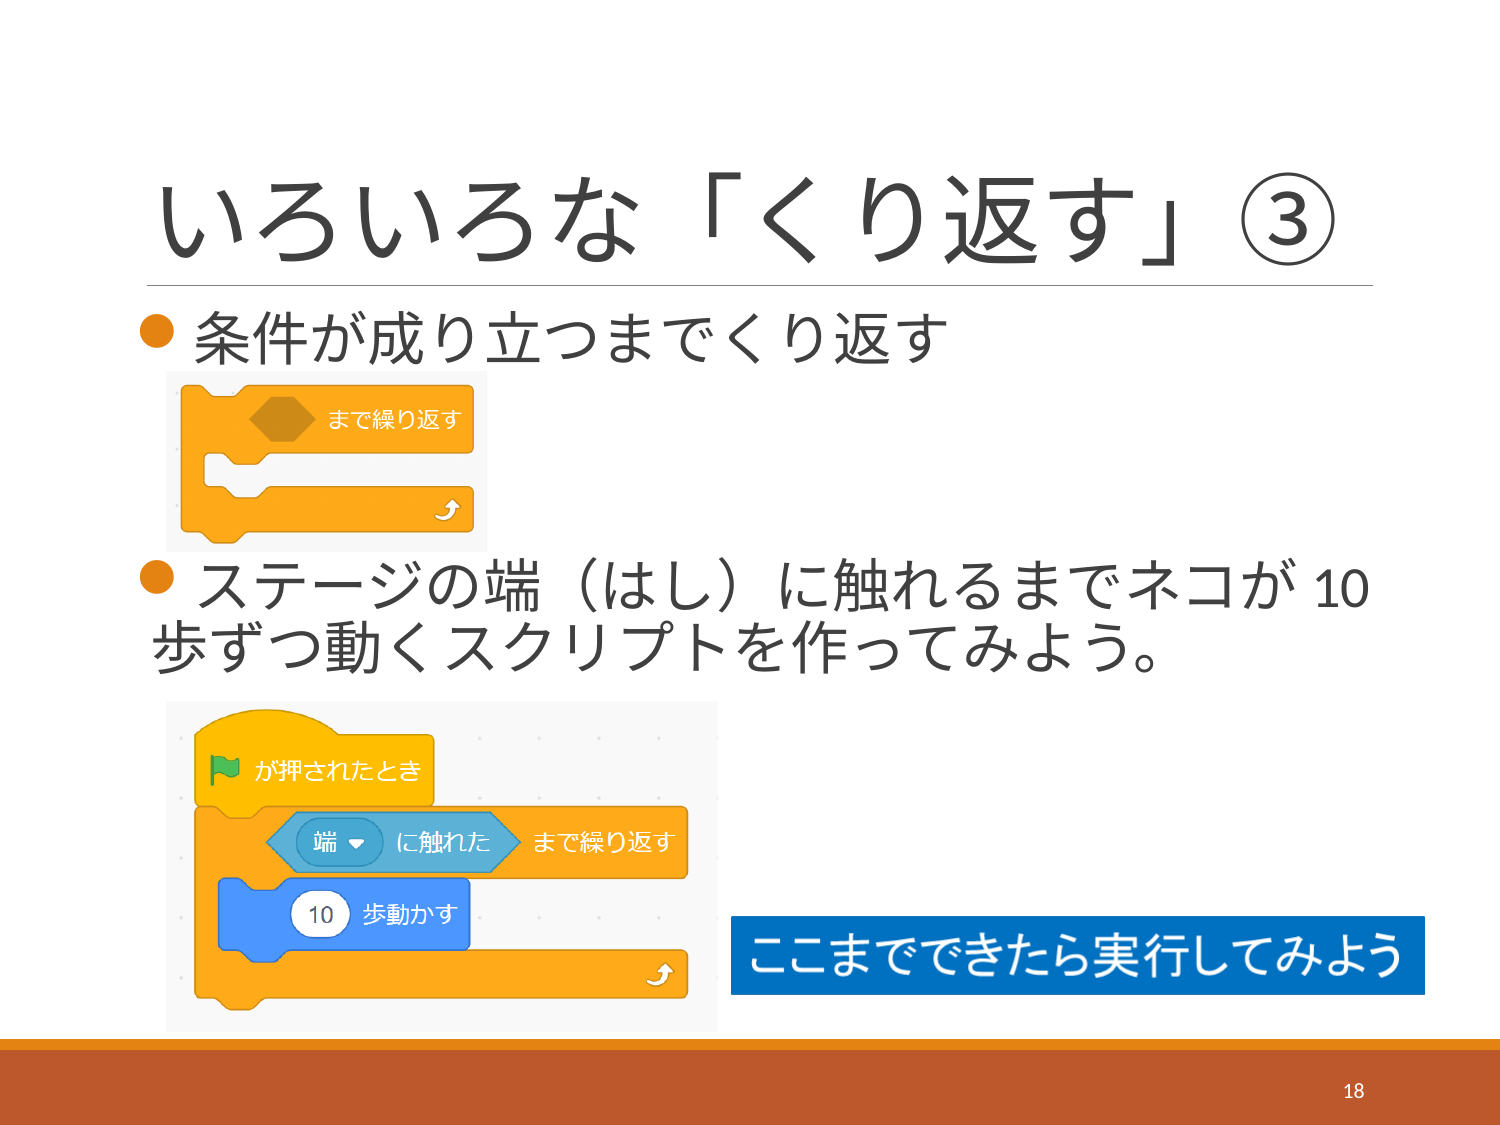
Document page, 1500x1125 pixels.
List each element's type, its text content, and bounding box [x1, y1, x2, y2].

picture [165, 701, 1434, 1033]
slide_number 17 [1218, 1059, 1380, 1120]
picture [165, 371, 488, 552]
list 条件が成り立つまでくり返す ステージの端（はし）に触れるまでネコが10歩ずつ動くスクリプトを作ってみよう。 [135, 302, 1373, 963]
title いろいろな「くり返す」③ [135, 47, 1373, 285]
